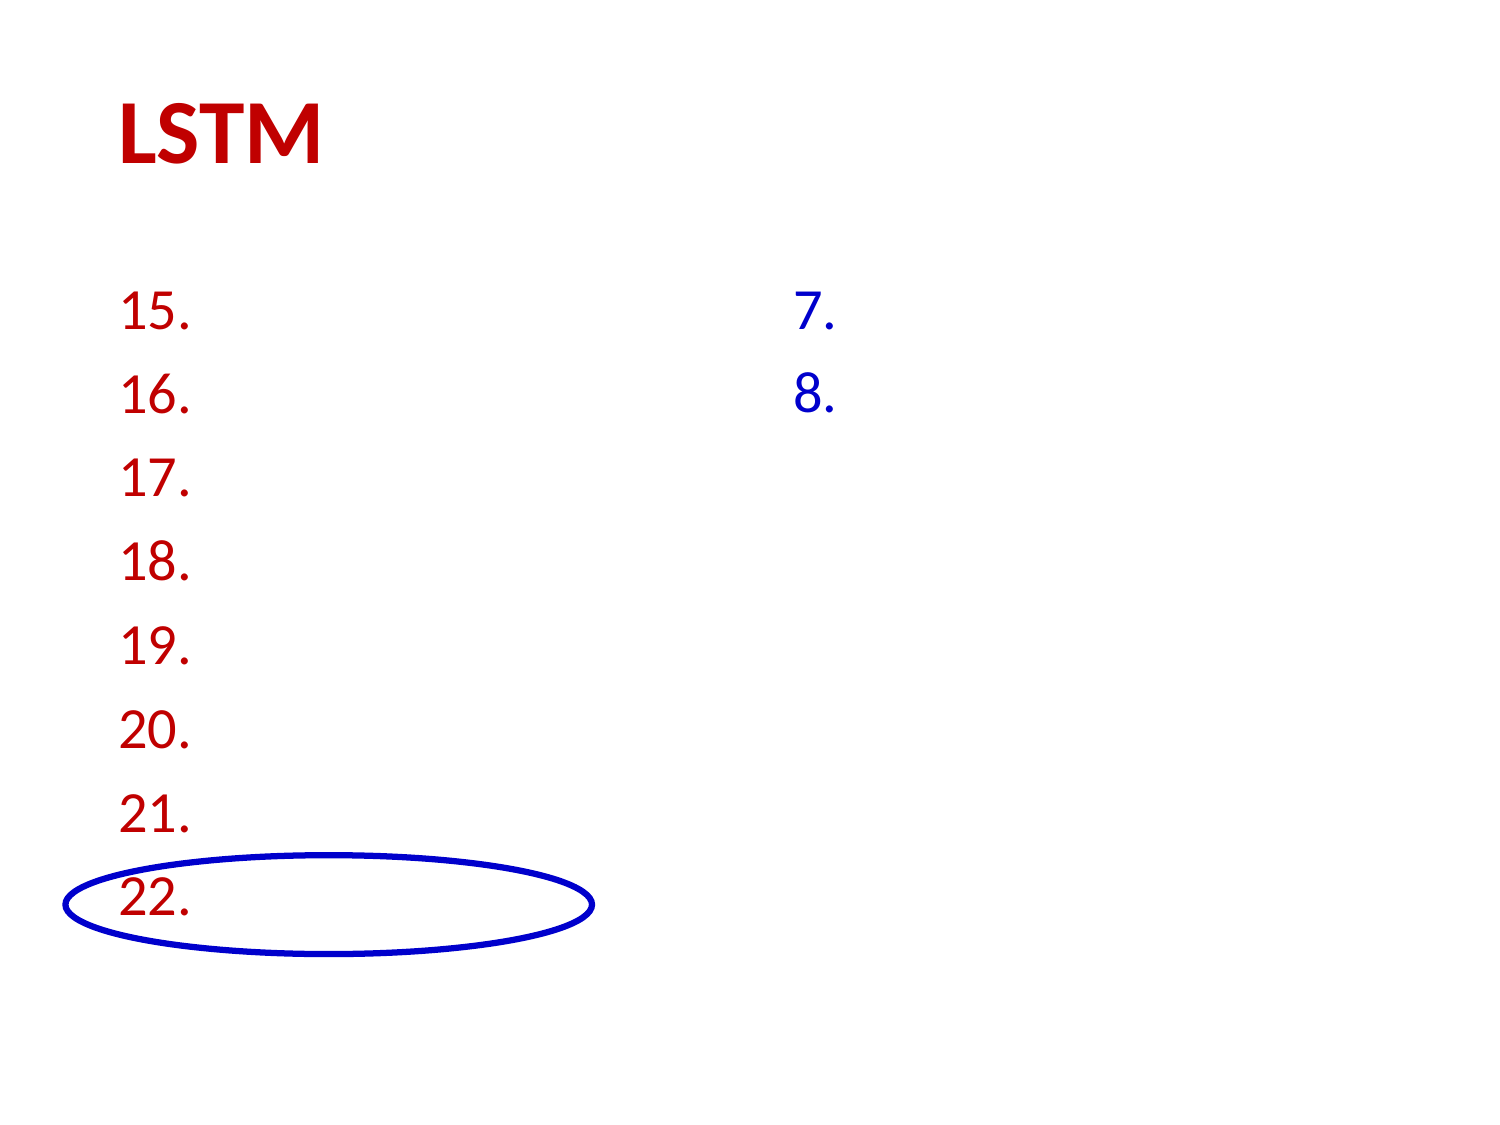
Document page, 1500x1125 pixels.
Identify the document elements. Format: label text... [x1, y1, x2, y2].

title LSTM [103, 25, 1397, 243]
text_box [64, 854, 594, 956]
